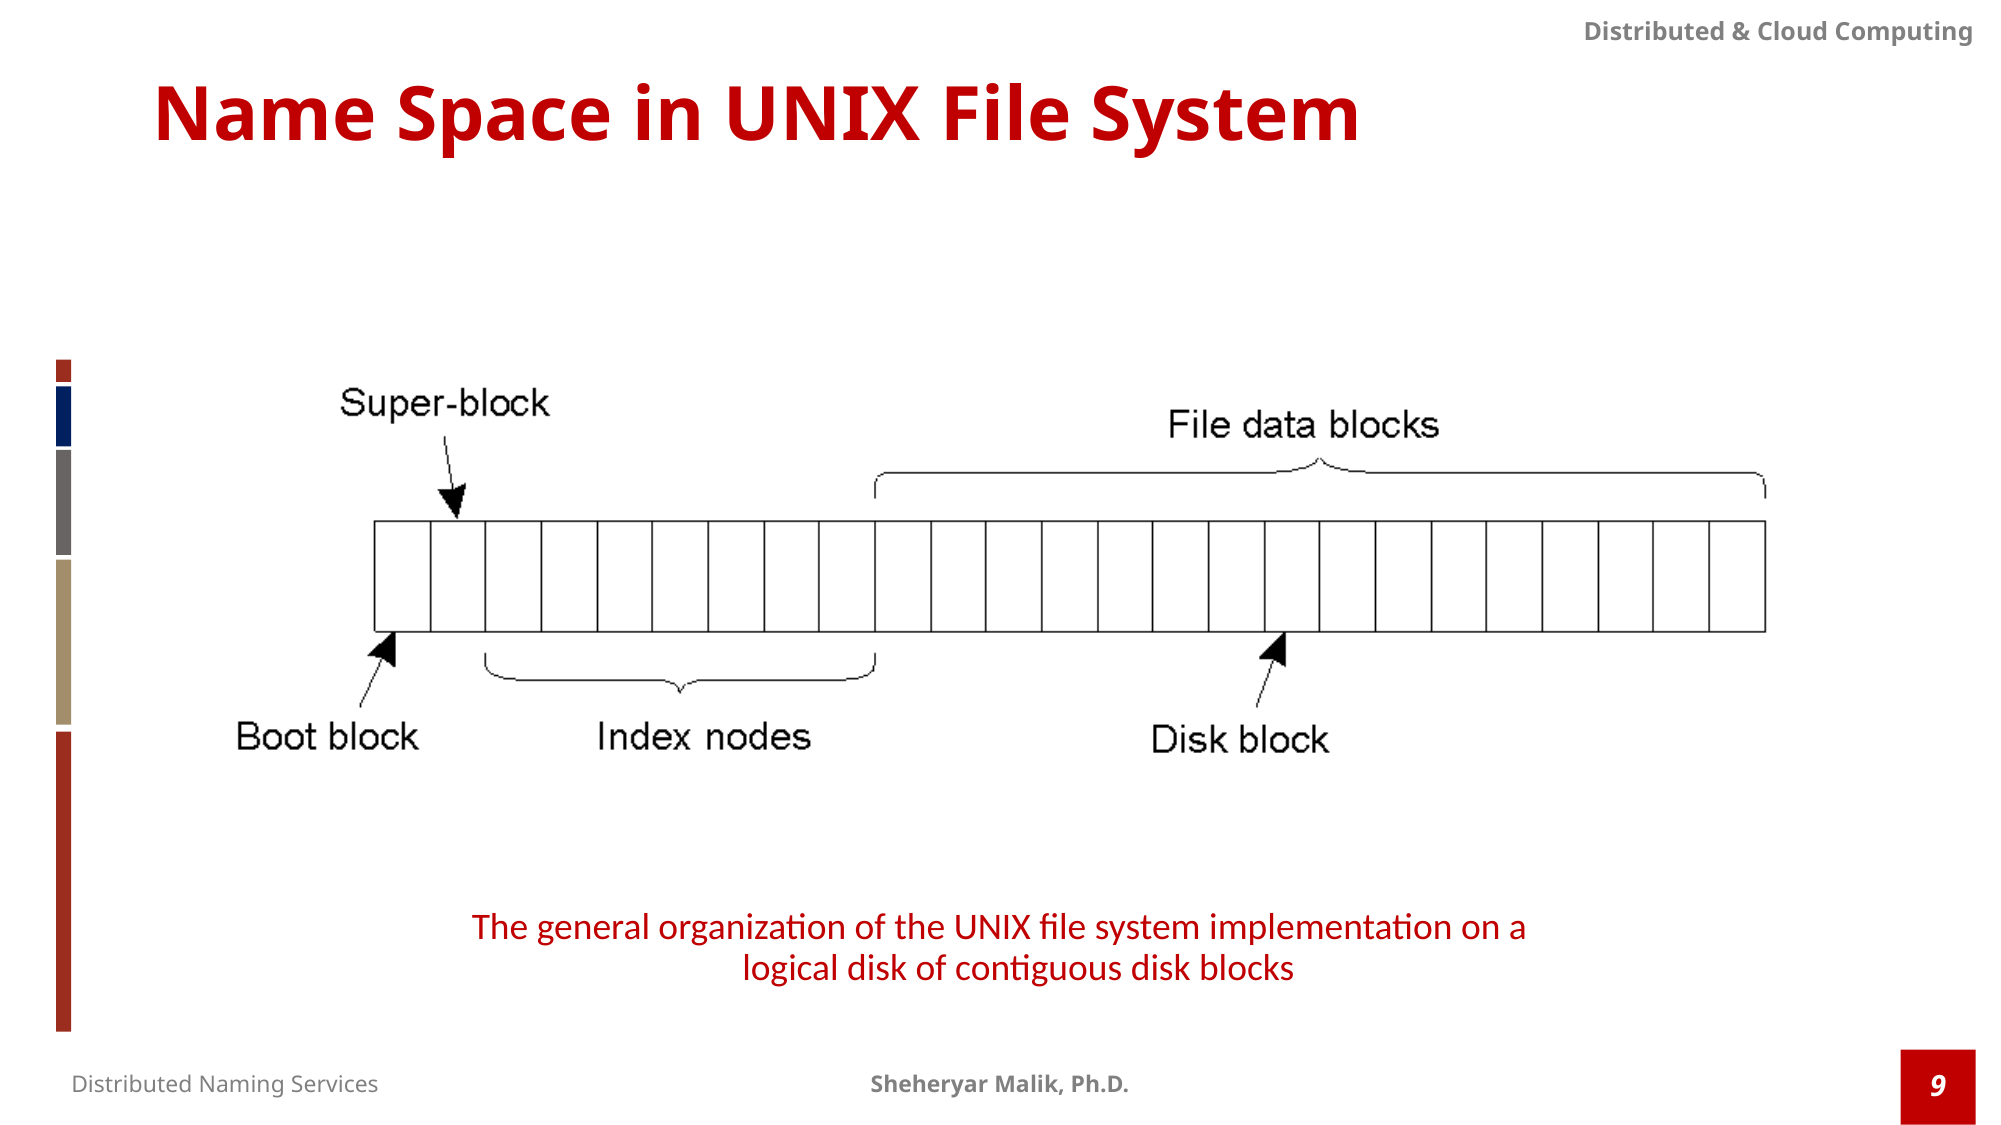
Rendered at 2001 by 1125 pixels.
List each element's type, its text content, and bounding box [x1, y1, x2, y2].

title Name Space in UNIX File System [137, 7, 1863, 226]
picture [187, 300, 1813, 825]
list The general organization of the UNIX file system implementation on a logical disk of contiguous disk blocks [407, 899, 1593, 1006]
